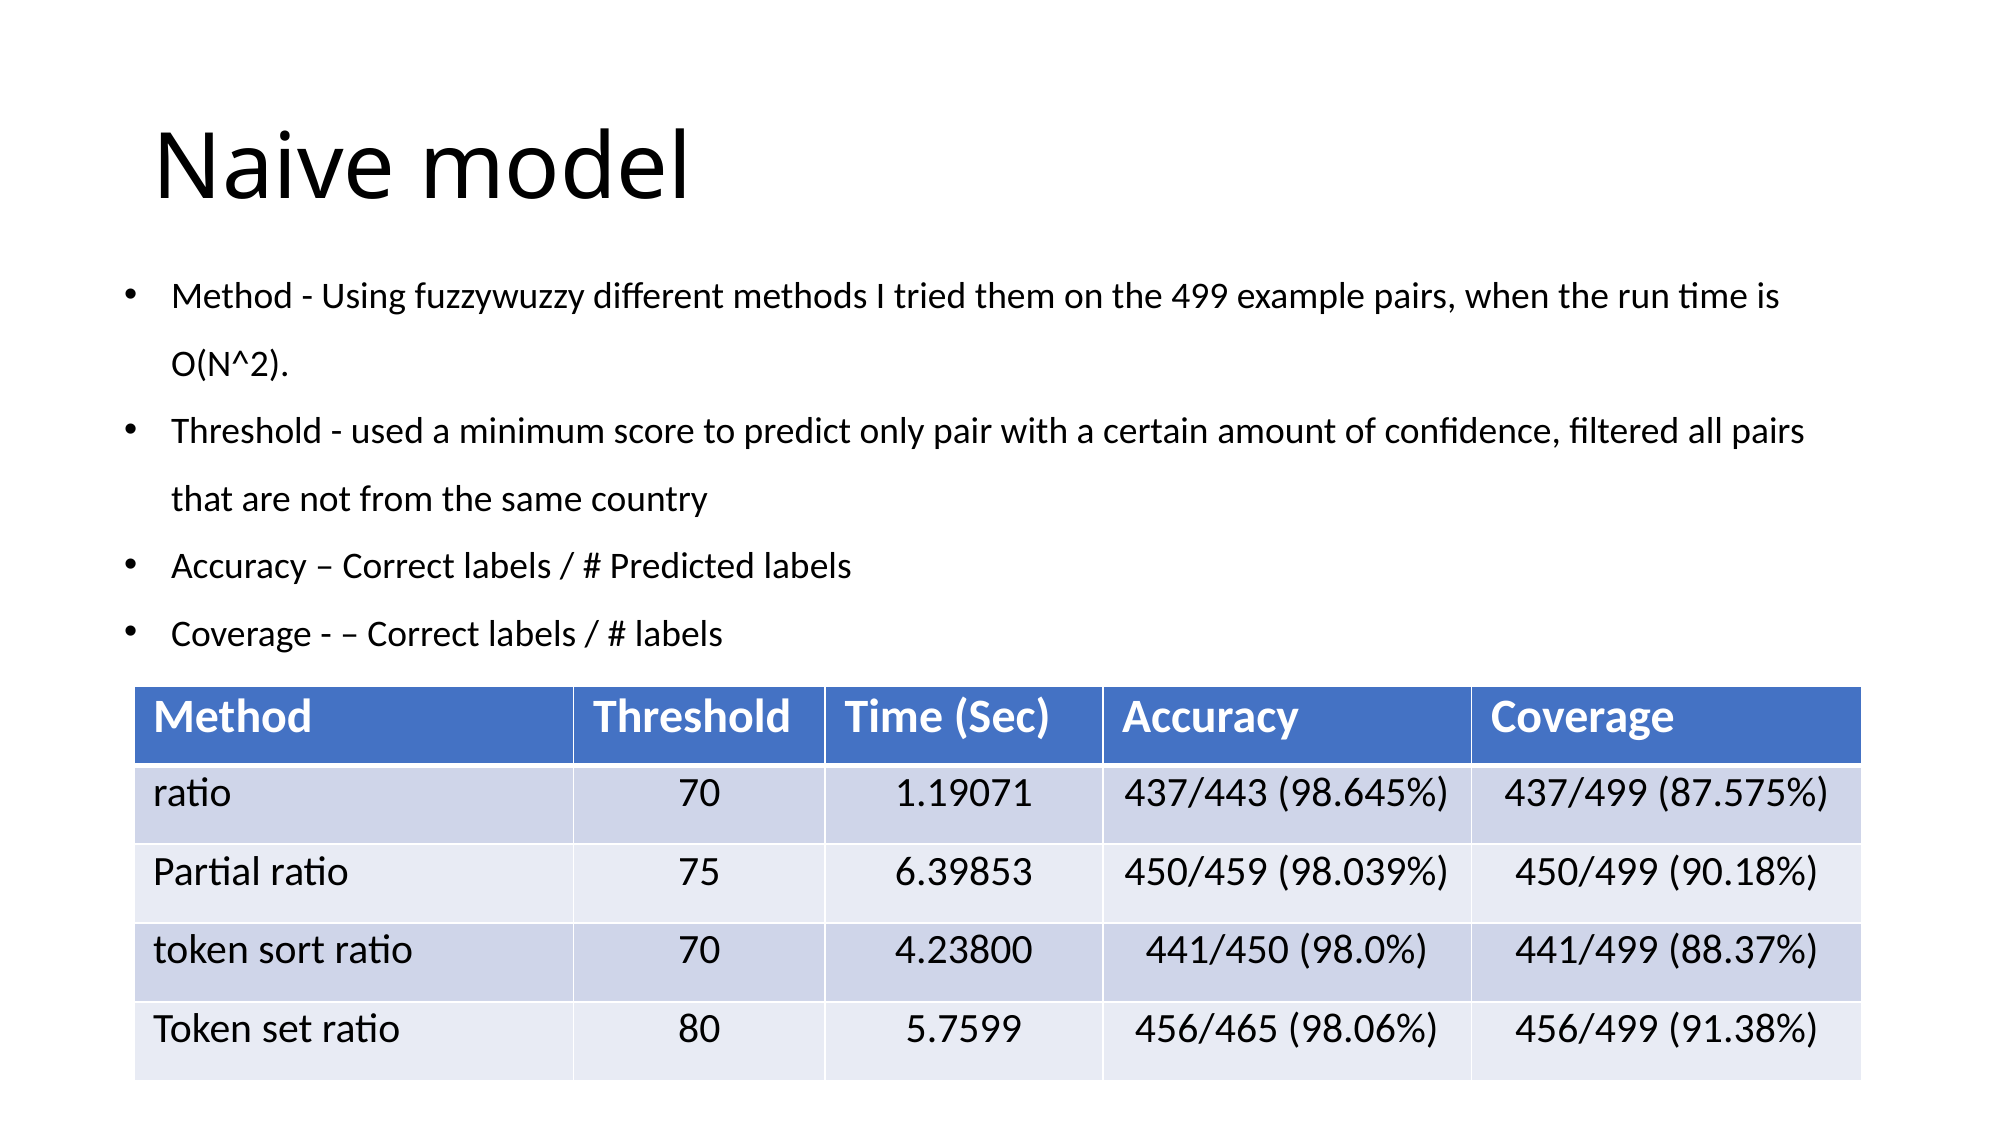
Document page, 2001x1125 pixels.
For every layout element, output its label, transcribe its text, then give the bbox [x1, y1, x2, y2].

table_cell ratio [135, 768, 573, 843]
table_cell Token set ratio [135, 1003, 573, 1080]
table_cell 1.19071 [826, 768, 1102, 843]
table_cell 450/459 (98.039%) [1104, 845, 1471, 922]
table_cell 6.39853 [826, 845, 1102, 922]
table_cell 70 [574, 768, 824, 843]
table_header Accuracy [1104, 687, 1471, 763]
table_cell 4.23800 [826, 924, 1102, 1001]
table_cell 441/450 (98.0%) [1104, 924, 1471, 1001]
table_cell 80 [574, 1003, 824, 1080]
table_cell 441/499 (88.37%) [1472, 924, 1861, 1001]
table_cell 456/499 (91.38%) [1472, 1003, 1861, 1080]
table_header Method [135, 687, 573, 763]
title Naive model [137, 59, 1863, 241]
table_cell 437/499 (87.575%) [1472, 768, 1861, 843]
table_header Coverage [1472, 687, 1861, 763]
table_header Threshold [574, 687, 824, 763]
table_cell 70 [574, 924, 824, 1001]
table_cell 5.7599 [826, 1003, 1102, 1080]
table_cell 456/465 (98.06%) [1104, 1003, 1471, 1080]
table_header Time (Sec) [826, 687, 1102, 763]
table_cell 75 [574, 845, 824, 922]
table_cell Partial ratio [135, 845, 573, 922]
table_cell 437/443 (98.645%) [1104, 768, 1471, 843]
table_cell 450/499 (90.18%) [1472, 845, 1861, 922]
table_cell token sort ratio [135, 924, 573, 1001]
text_box Method - Using fuzzywuzzy different methods I tried them on the 499 example pairs, when the run time is O(N^2). Threshold - used a minimum score to predict only pair with a certain amount of confidence, filtered all pairs that are not from the same country Accuracy – Correct labels / # Predicted labels Coverage - – Correct labels / # labels [109, 241, 1863, 661]
